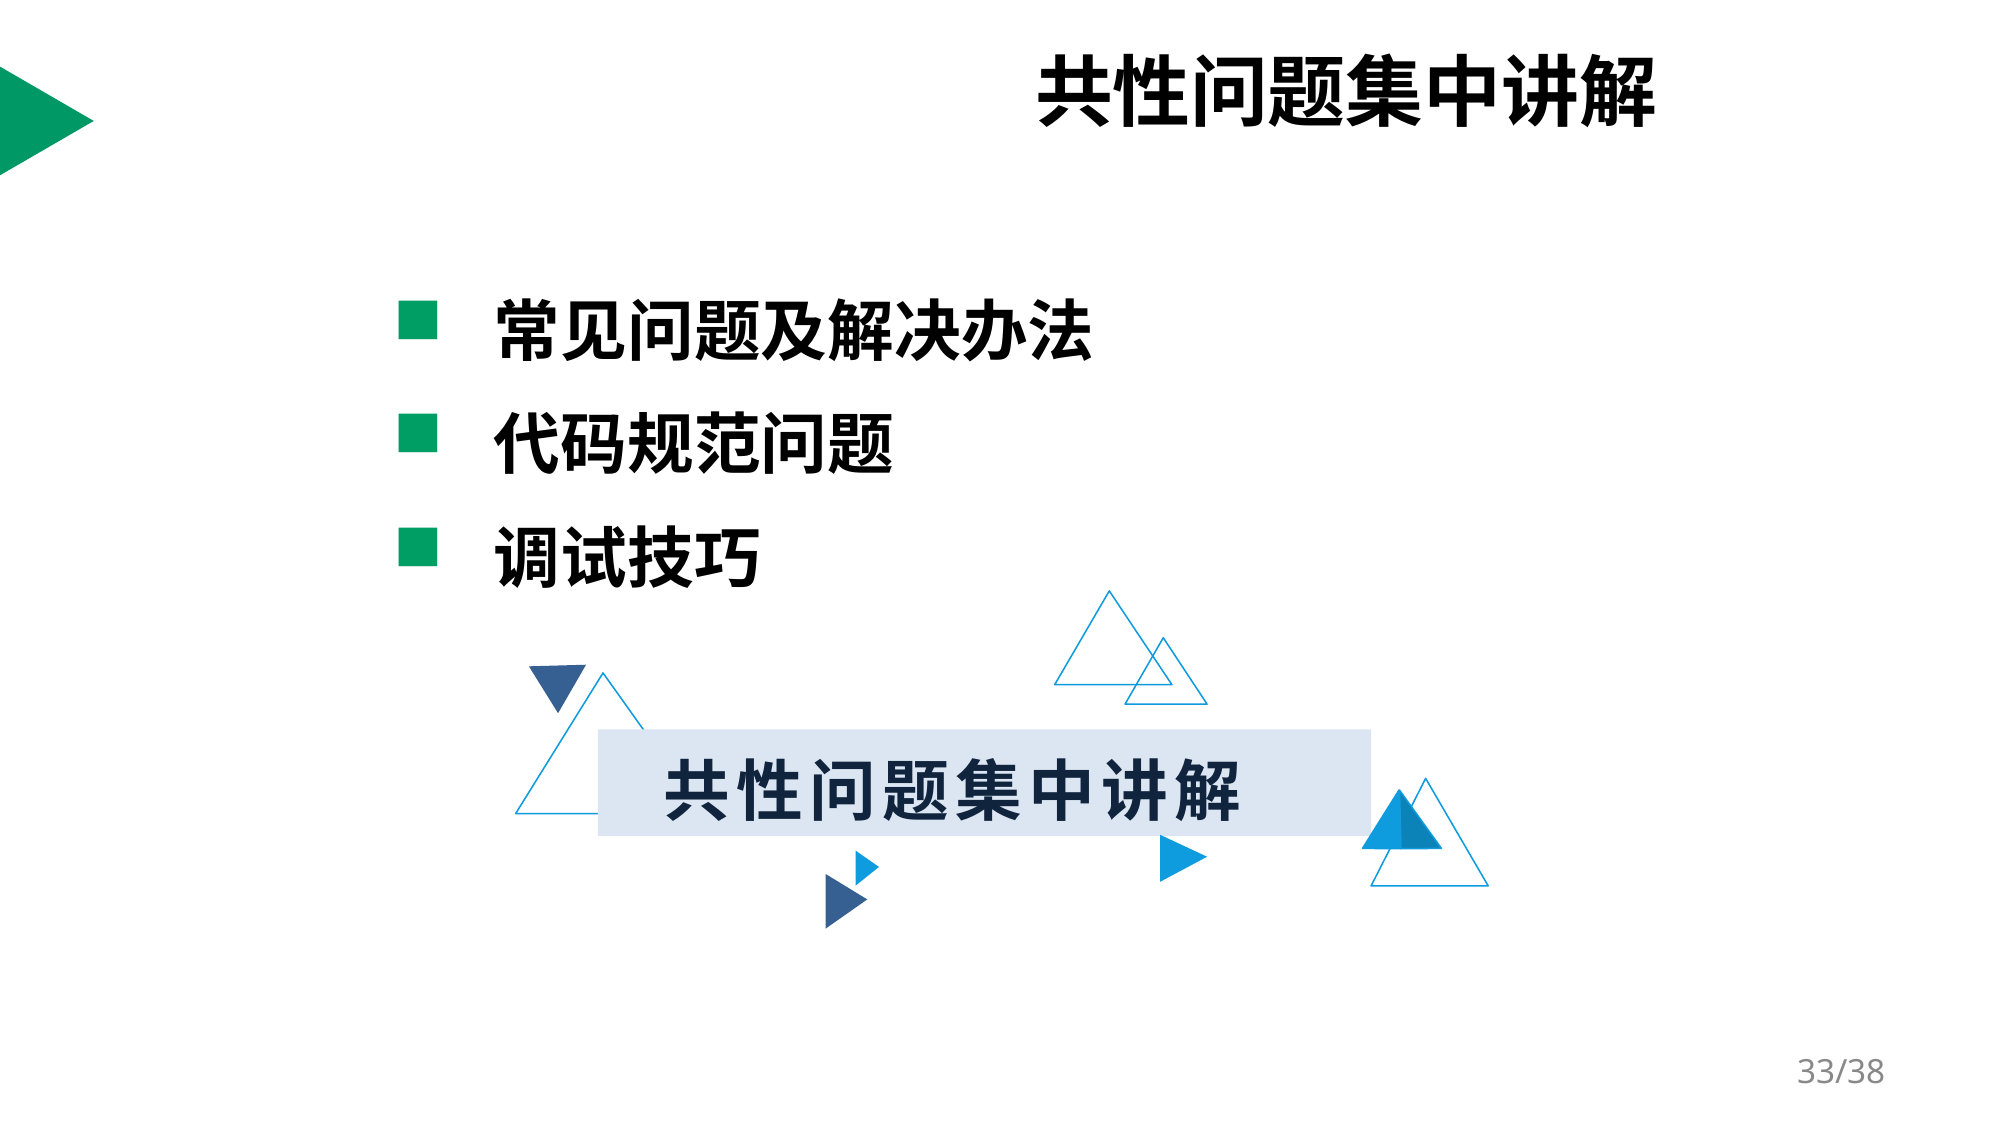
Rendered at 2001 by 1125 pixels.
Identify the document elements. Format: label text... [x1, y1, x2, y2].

list 常见问题及解决办法 代码规范问题 调试技巧 [378, 281, 1633, 575]
slide_number /38 [1433, 1042, 1901, 1104]
title 共性问题集中讲解 [1020, 0, 1721, 192]
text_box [515, 590, 1489, 929]
